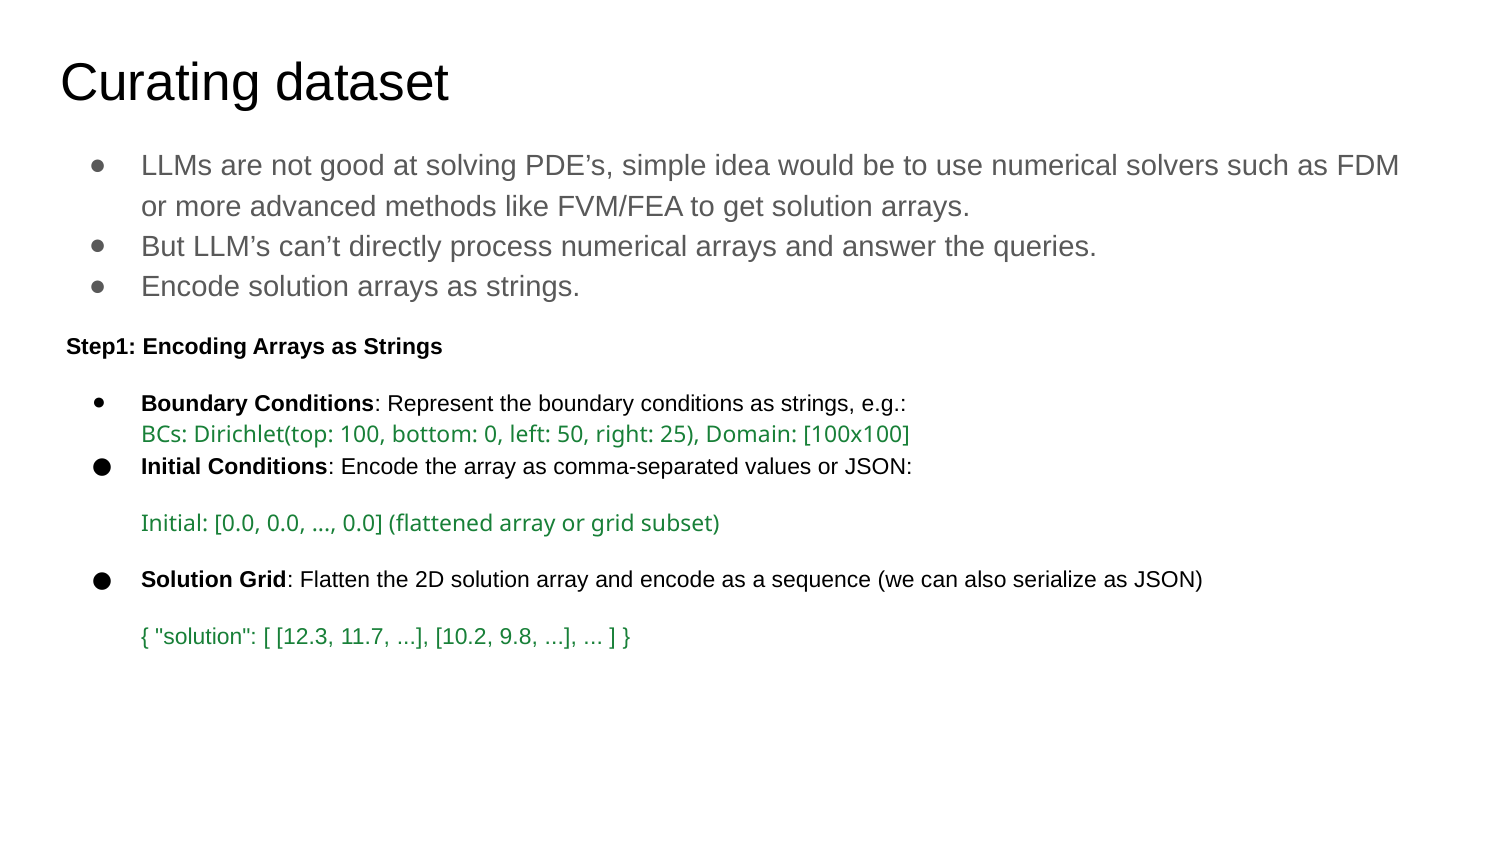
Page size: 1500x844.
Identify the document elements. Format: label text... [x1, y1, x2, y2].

list LLMs are not good at solving PDE’s, simple idea would be to use numerical solvers such as FDM or more advanced methods like FVM/FEA to get solution arrays. But LLM’s can’t directly process numerical arrays and answer the queries. Encode solution arrays as strings. Step1: Encoding Arrays as Strings Boundary Conditions: Represent the boundary conditions as strings, e.g.: BCs: Dirichlet(top: 100, bottom: 0, left: 50, right: 25), Domain: [100x100] Initial Conditions: Encode the array as comma-separated values or JSON: Initial: [0.0, 0.0, ..., 0.0] (flattened array or grid subset) Solution Grid: Flatten the 2D solution array and encode as a sequence (we can also serialize as JSON) { "solution": [ [12.3, 11.7, ...], [10.2, 9.8, ...], ... ] } [51, 126, 1449, 750]
title Curating dataset [45, 32, 1443, 127]
